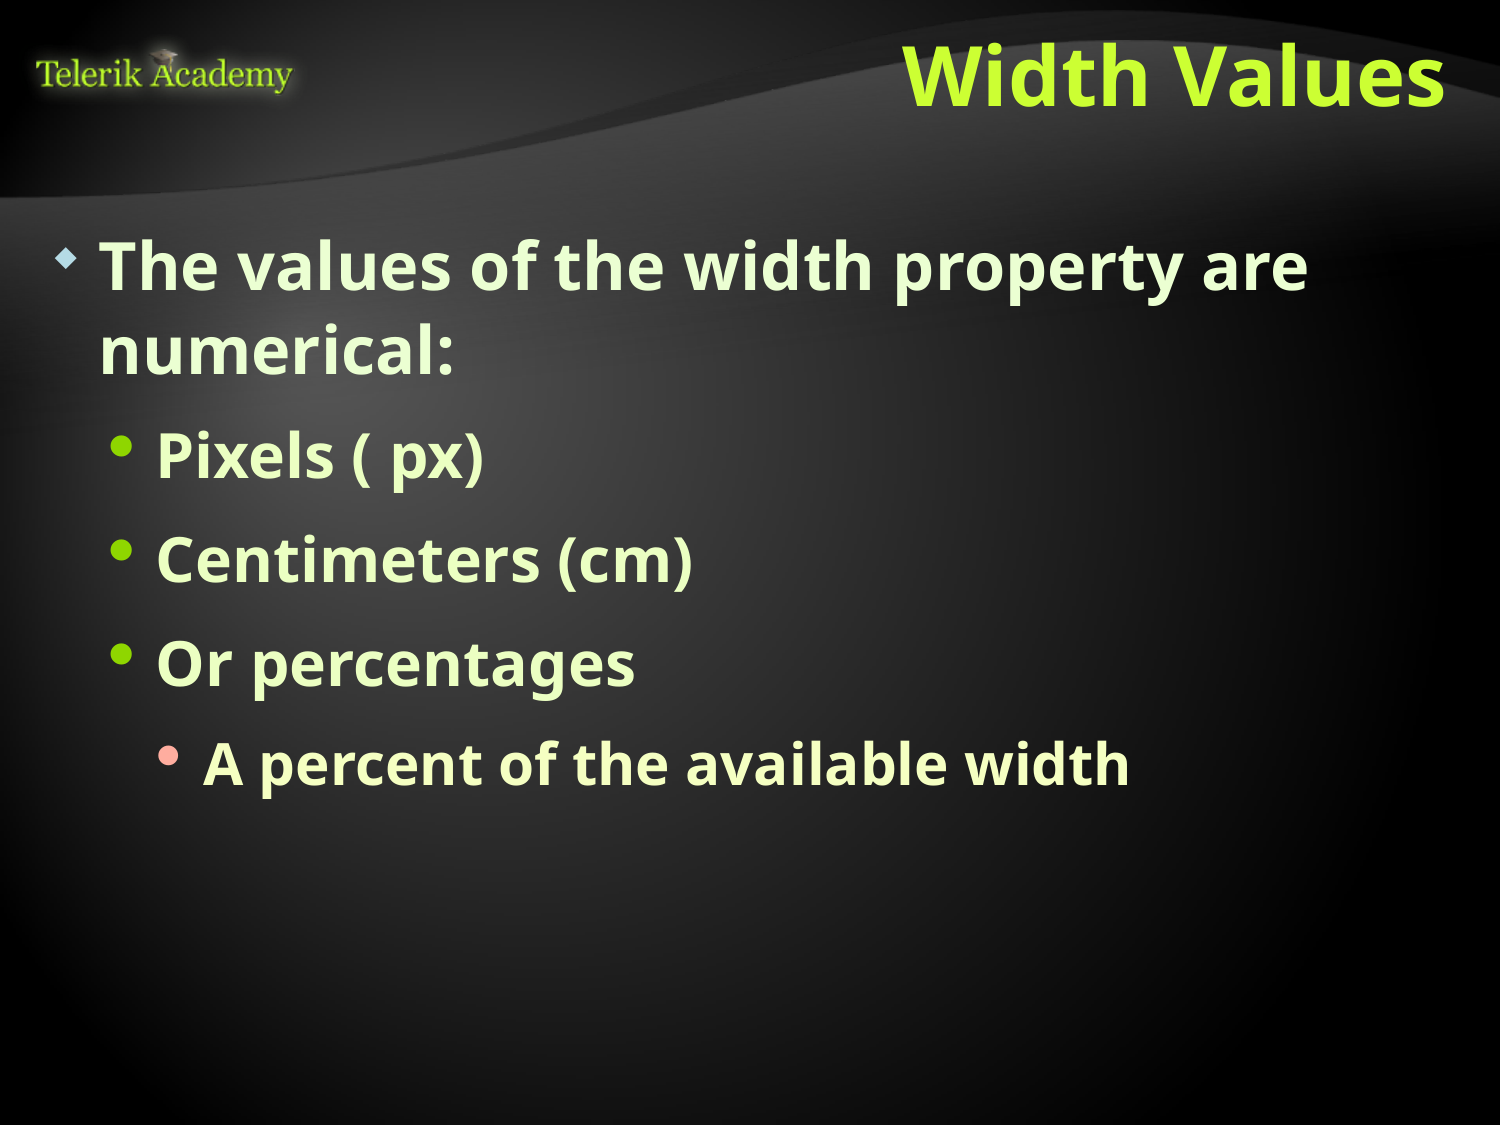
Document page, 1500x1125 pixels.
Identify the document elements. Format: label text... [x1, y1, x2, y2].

title Width Values [300, 12, 1463, 150]
picture [0, 0, 1500, 1125]
list The values of the width property are numerical: Pixels ( px) Centimeters (cm) Or percentages A percent of the available width [37, 212, 1463, 1100]
